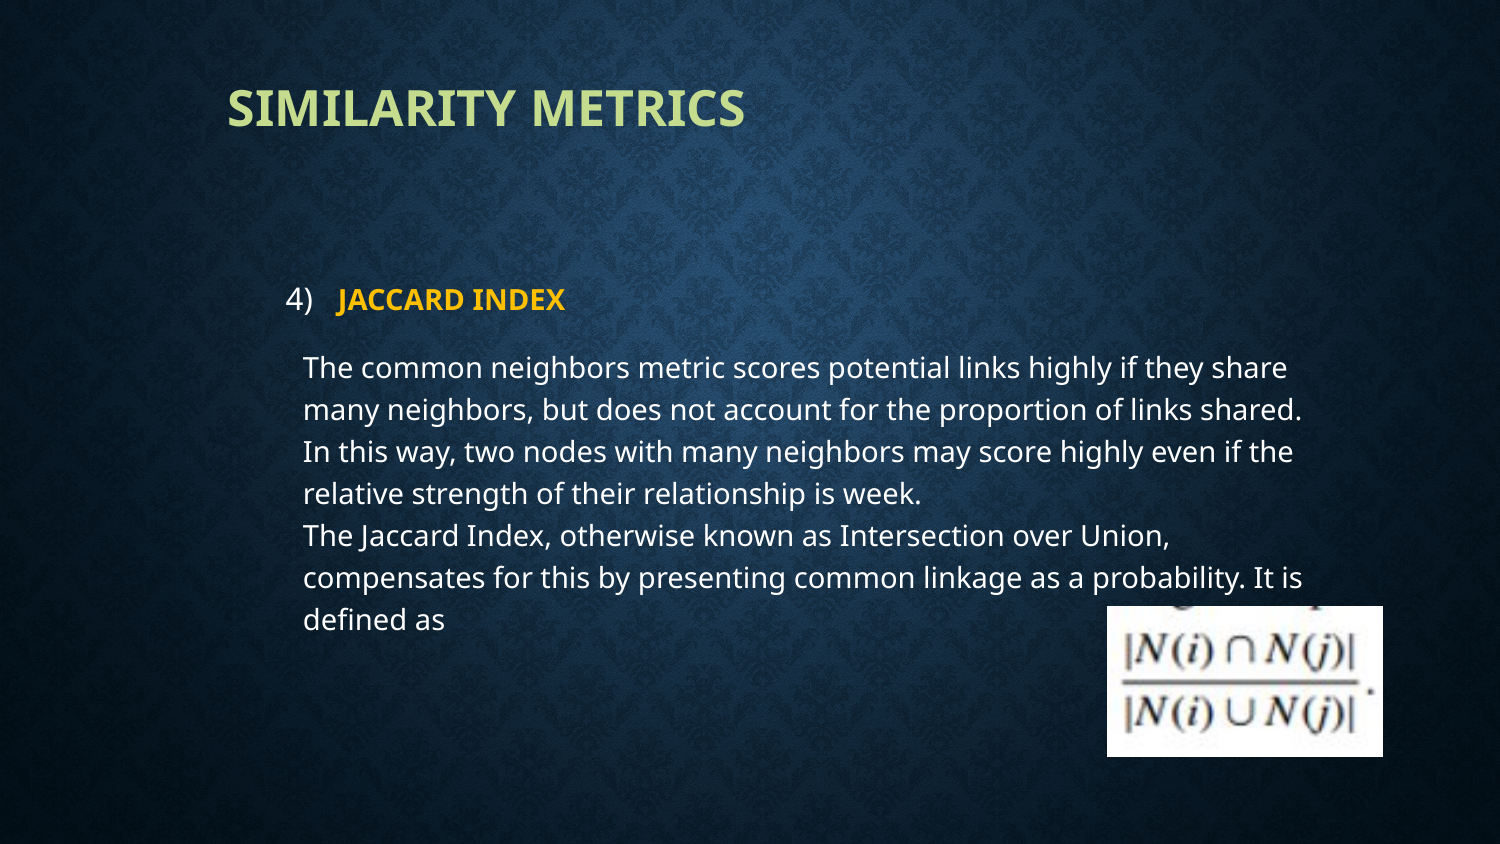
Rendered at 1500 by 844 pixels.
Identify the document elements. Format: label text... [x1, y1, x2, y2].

title SIMILARITY METRICS [212, 67, 1368, 218]
picture [1106, 605, 1383, 757]
list 4) JACCARD INDEX The common neighbors metric scores potential links highly if they share many neighbors, but does not account for the proportion of links shared. ​ In this way, two nodes with many neighbors may score highly even if the relative strength of their relationship is week. ​ The Jaccard Index, otherwise known as Intersection over Union, compensates for this by presenting common linkage as a probability. It is defined as​ [212, 257, 1368, 735]
